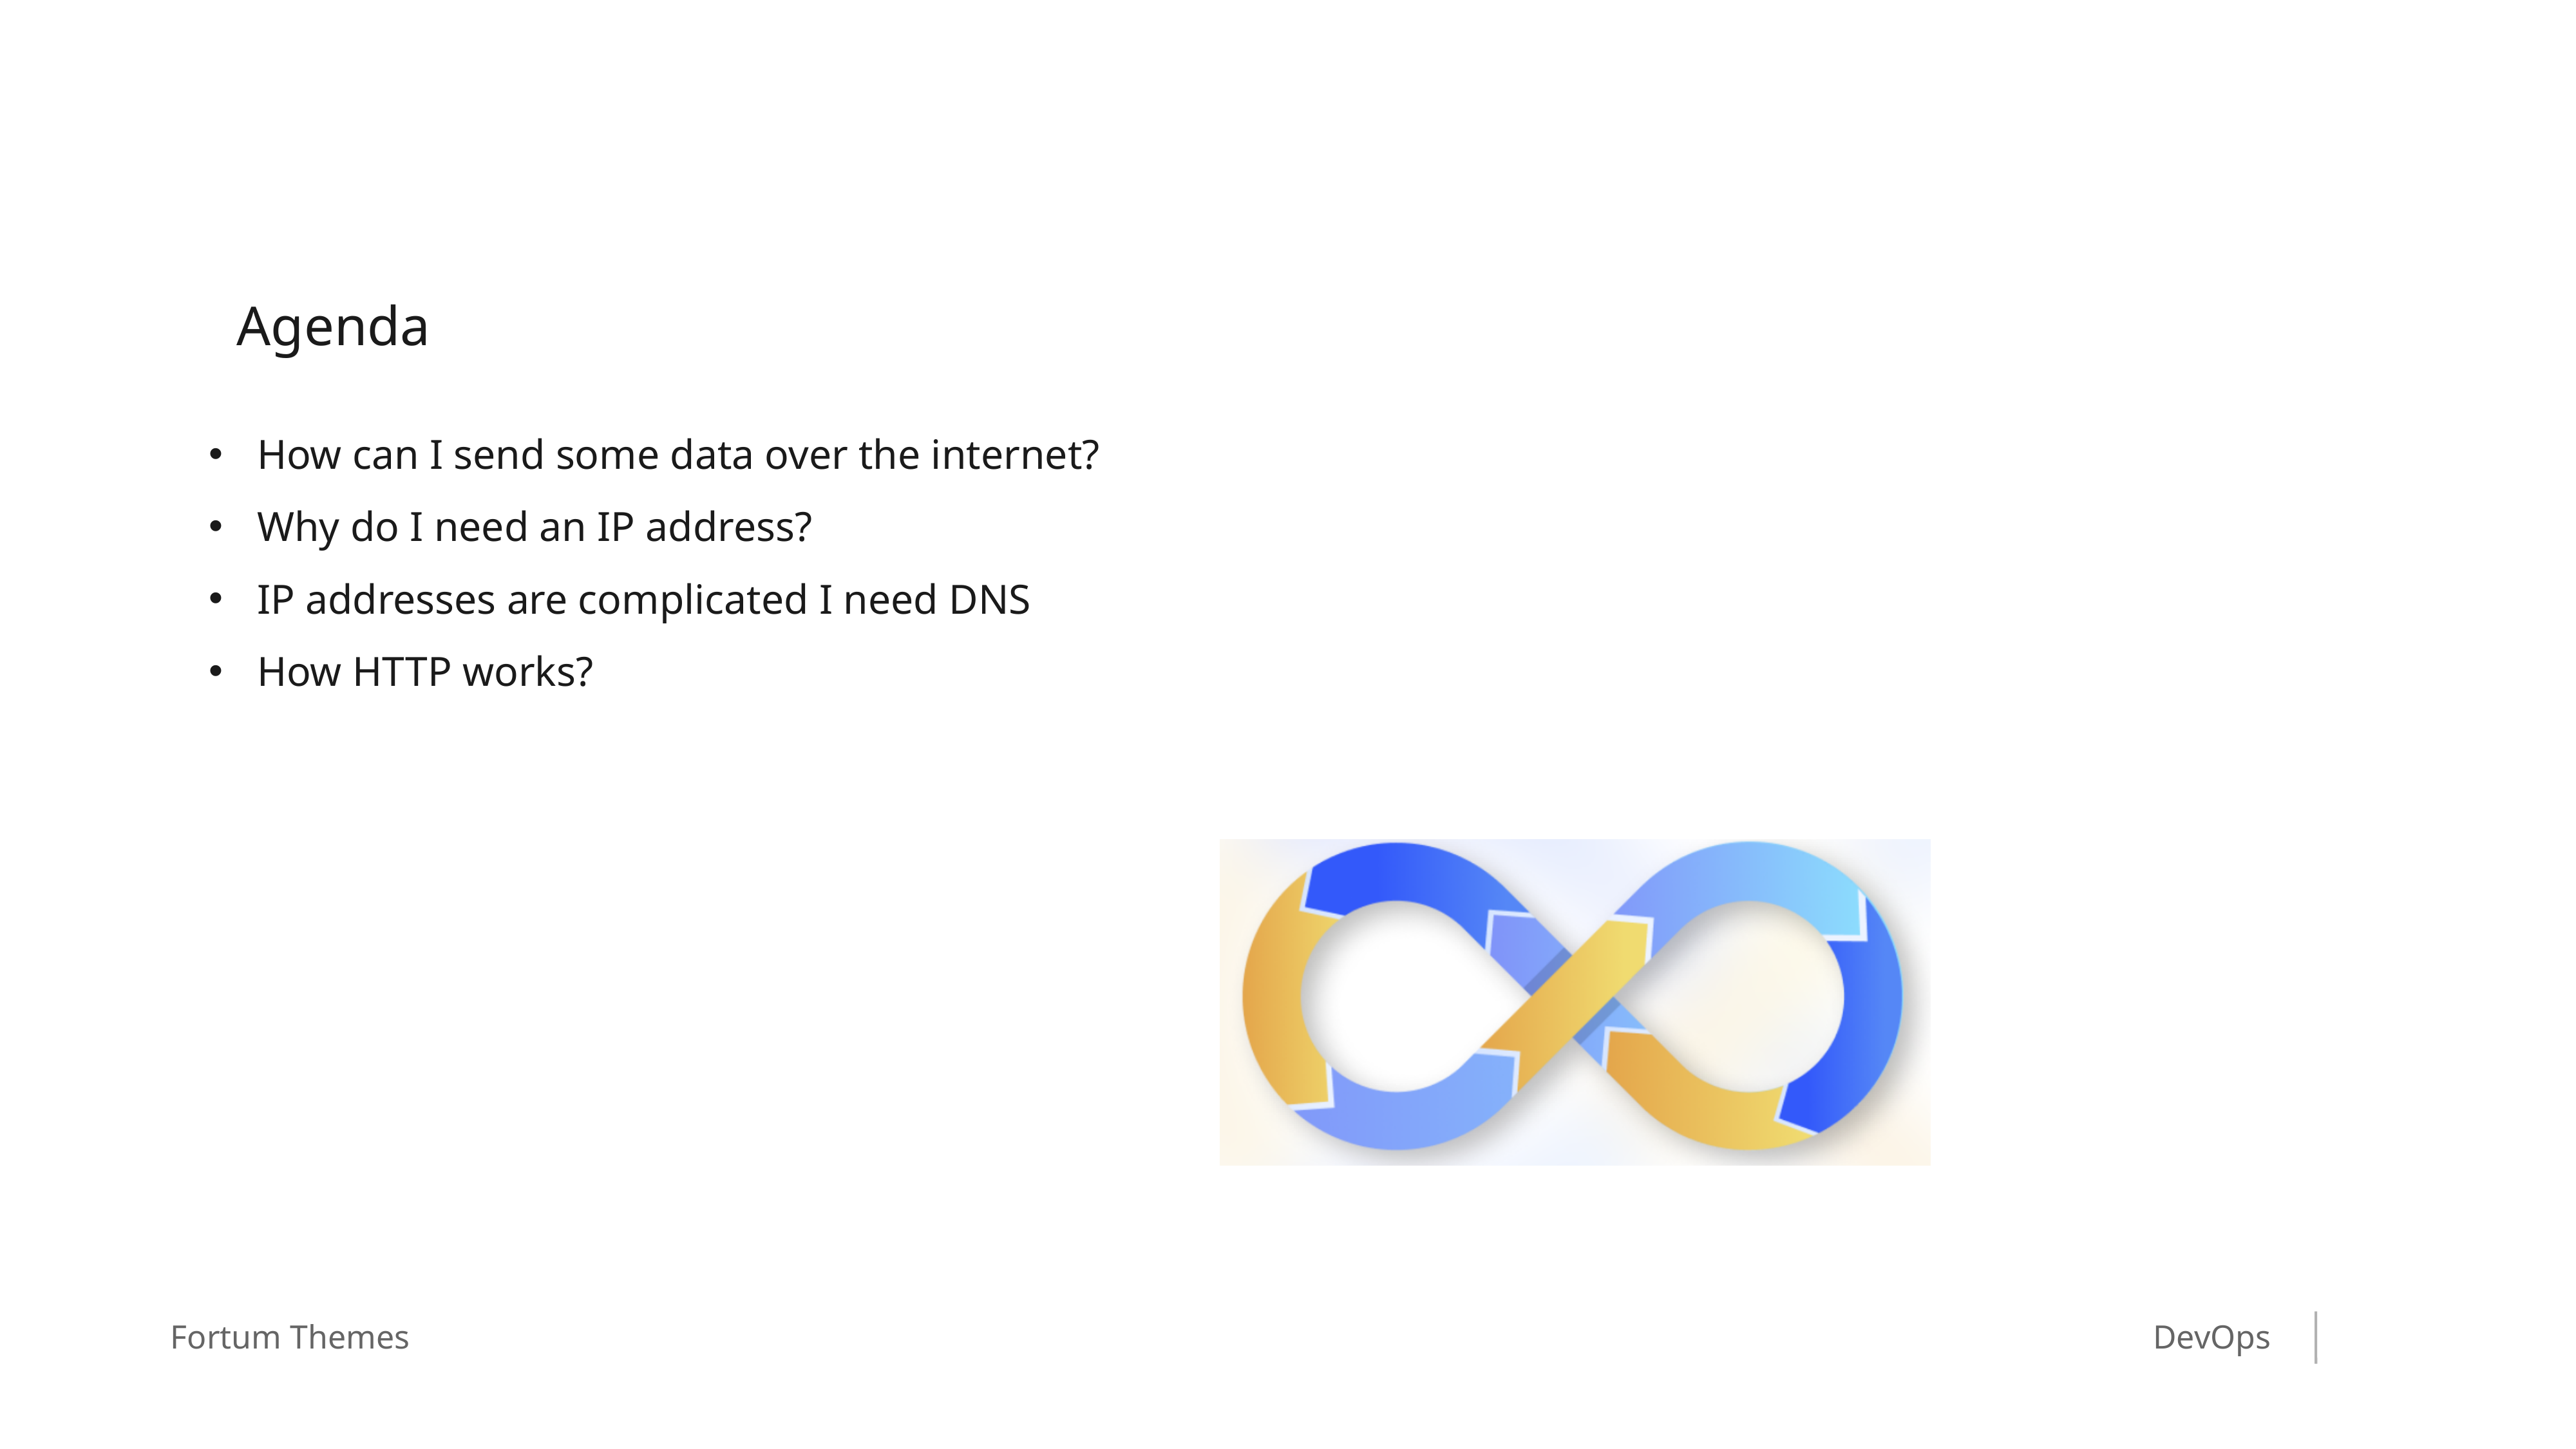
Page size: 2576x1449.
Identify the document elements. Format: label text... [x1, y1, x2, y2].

picture [1220, 839, 1931, 1166]
text_box Agenda How can I send some data over the internet? Why do I need an IP address? IP addresses are complicated I need DNS How HTTP works? [203, 287, 1576, 893]
